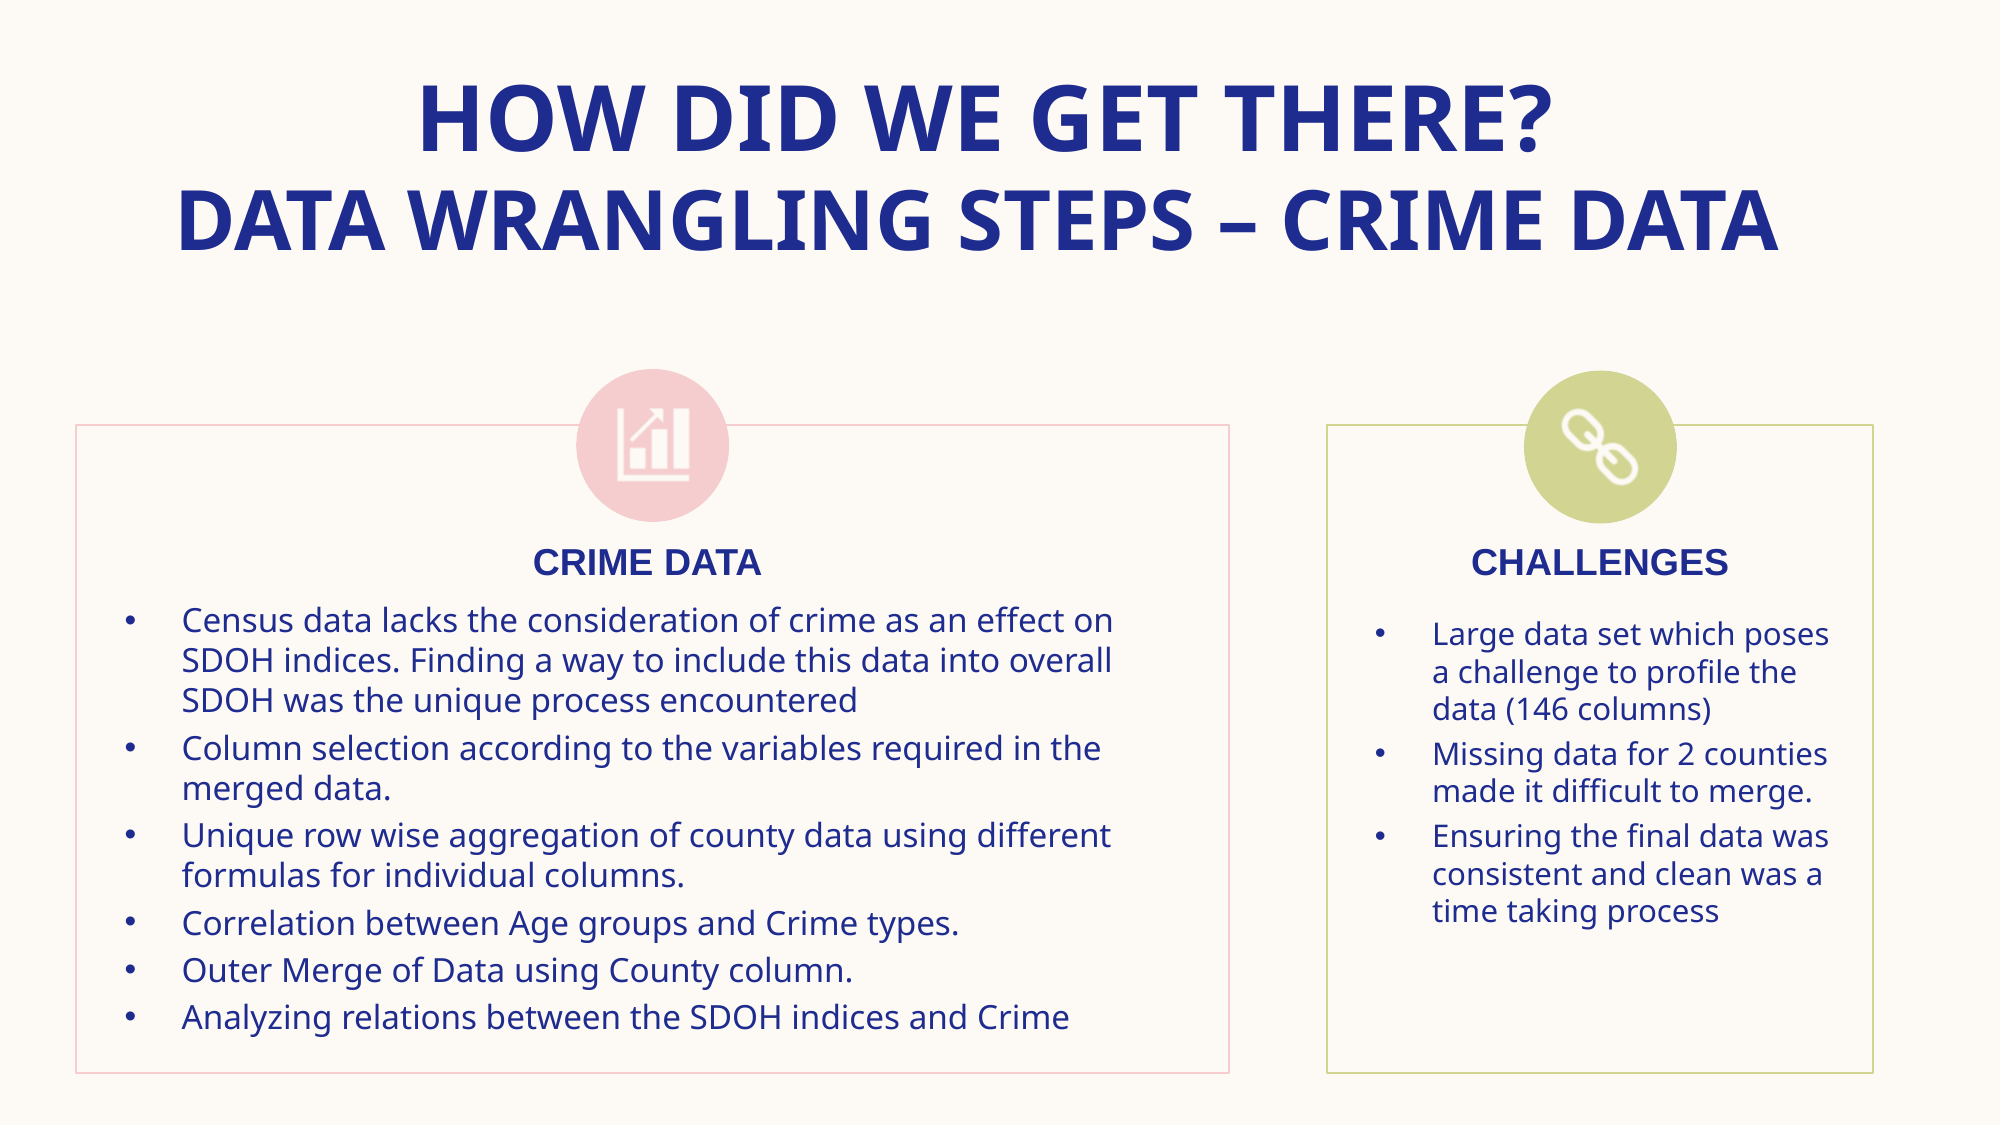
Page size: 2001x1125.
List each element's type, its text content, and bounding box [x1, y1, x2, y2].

picture [576, 369, 730, 523]
picture [1523, 370, 1677, 524]
title How did we get there? [109, 52, 1861, 159]
list Large data set which poses a challenge to profile the data (146 columns) Missing data for 2 counties made it difficult to merge. Ensuring the final data was consistent and clean was a time taking process [1360, 606, 1861, 1049]
list CRIME DATA [75, 424, 1230, 1074]
text_box Data Wrangling Steps – CRIME Data [0, 159, 1955, 286]
list Census data lacks the consideration of crime as an effect on SDOH indices. Finding a way to include this data into overall SDOH was the unique process encountered Column selection according to the variables required in the merged data. Unique row wise aggregation of county data using different formulas for individual columns. Correlation between Age groups and Crime types. Outer Merge of Data using County column. Analyzing relations between the SDOH indices and Crime [109, 592, 1200, 955]
list Challenges [1326, 424, 1874, 1074]
